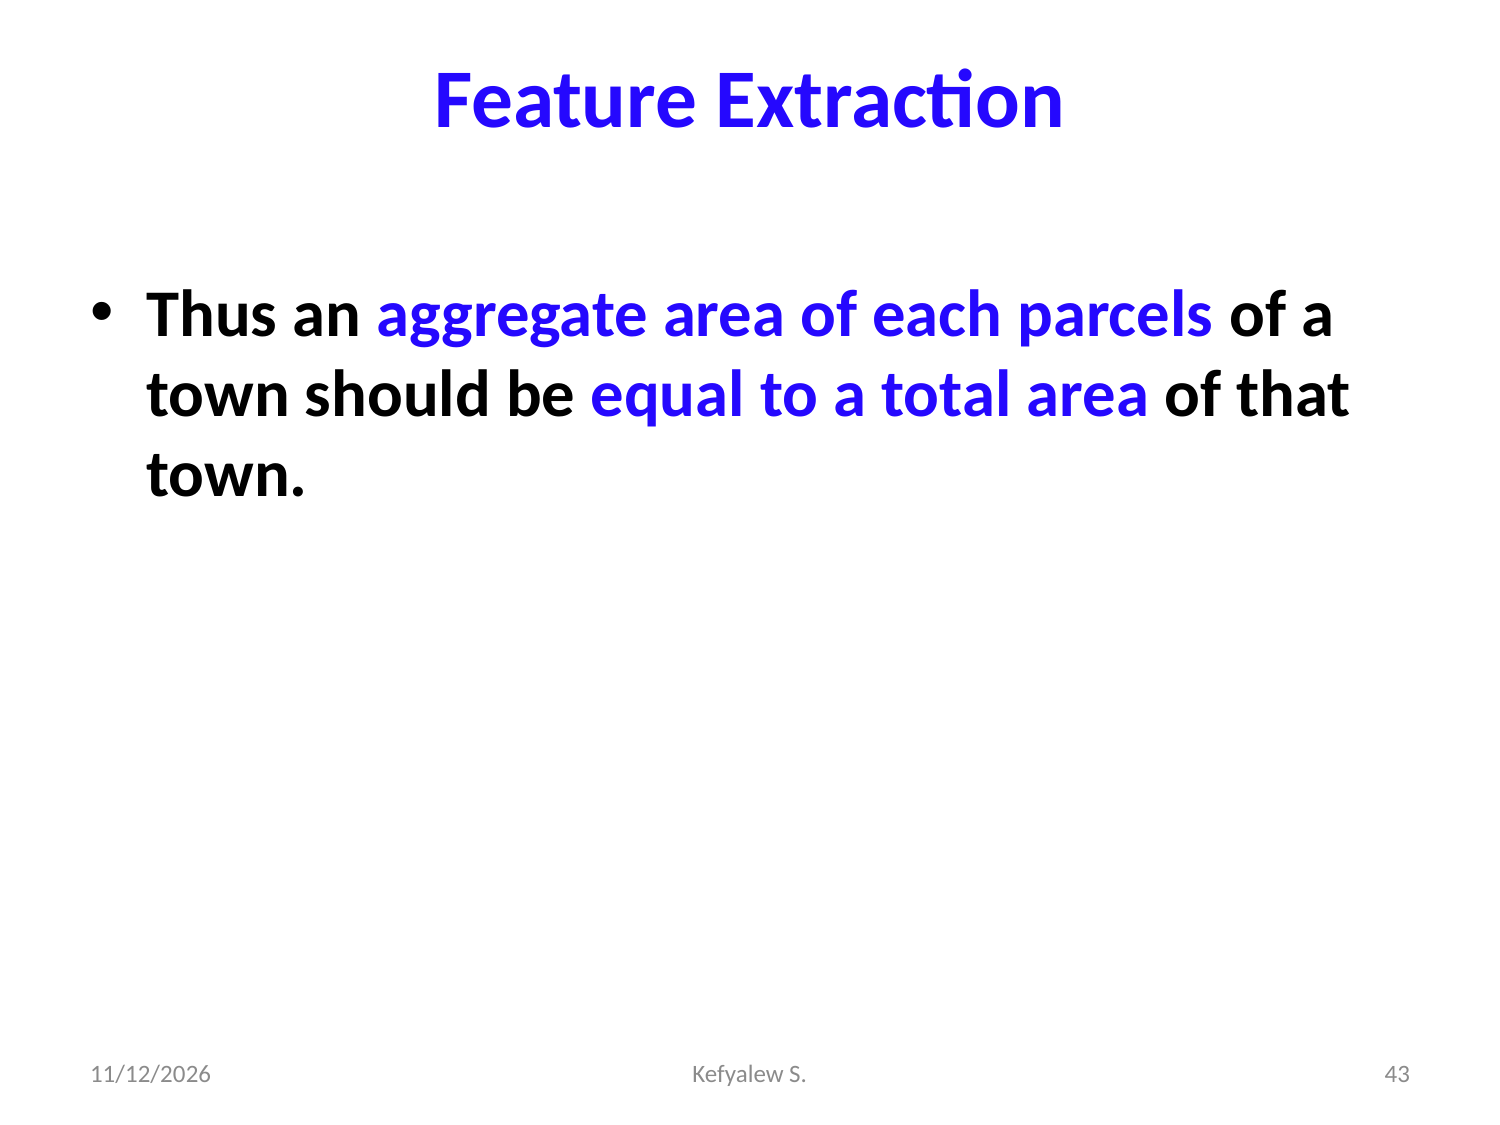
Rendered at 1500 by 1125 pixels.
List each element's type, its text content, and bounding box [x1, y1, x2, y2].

slide_number 28-Dec-23 [75, 1042, 425, 1103]
slide_number 43 [1074, 1042, 1425, 1103]
list Thus an aggregate area of each parcels of a town should be equal to a total area of that town. [75, 262, 1425, 1005]
title Feature Extraction [75, 0, 1425, 188]
footer Kefyalew S. [512, 1042, 988, 1103]
